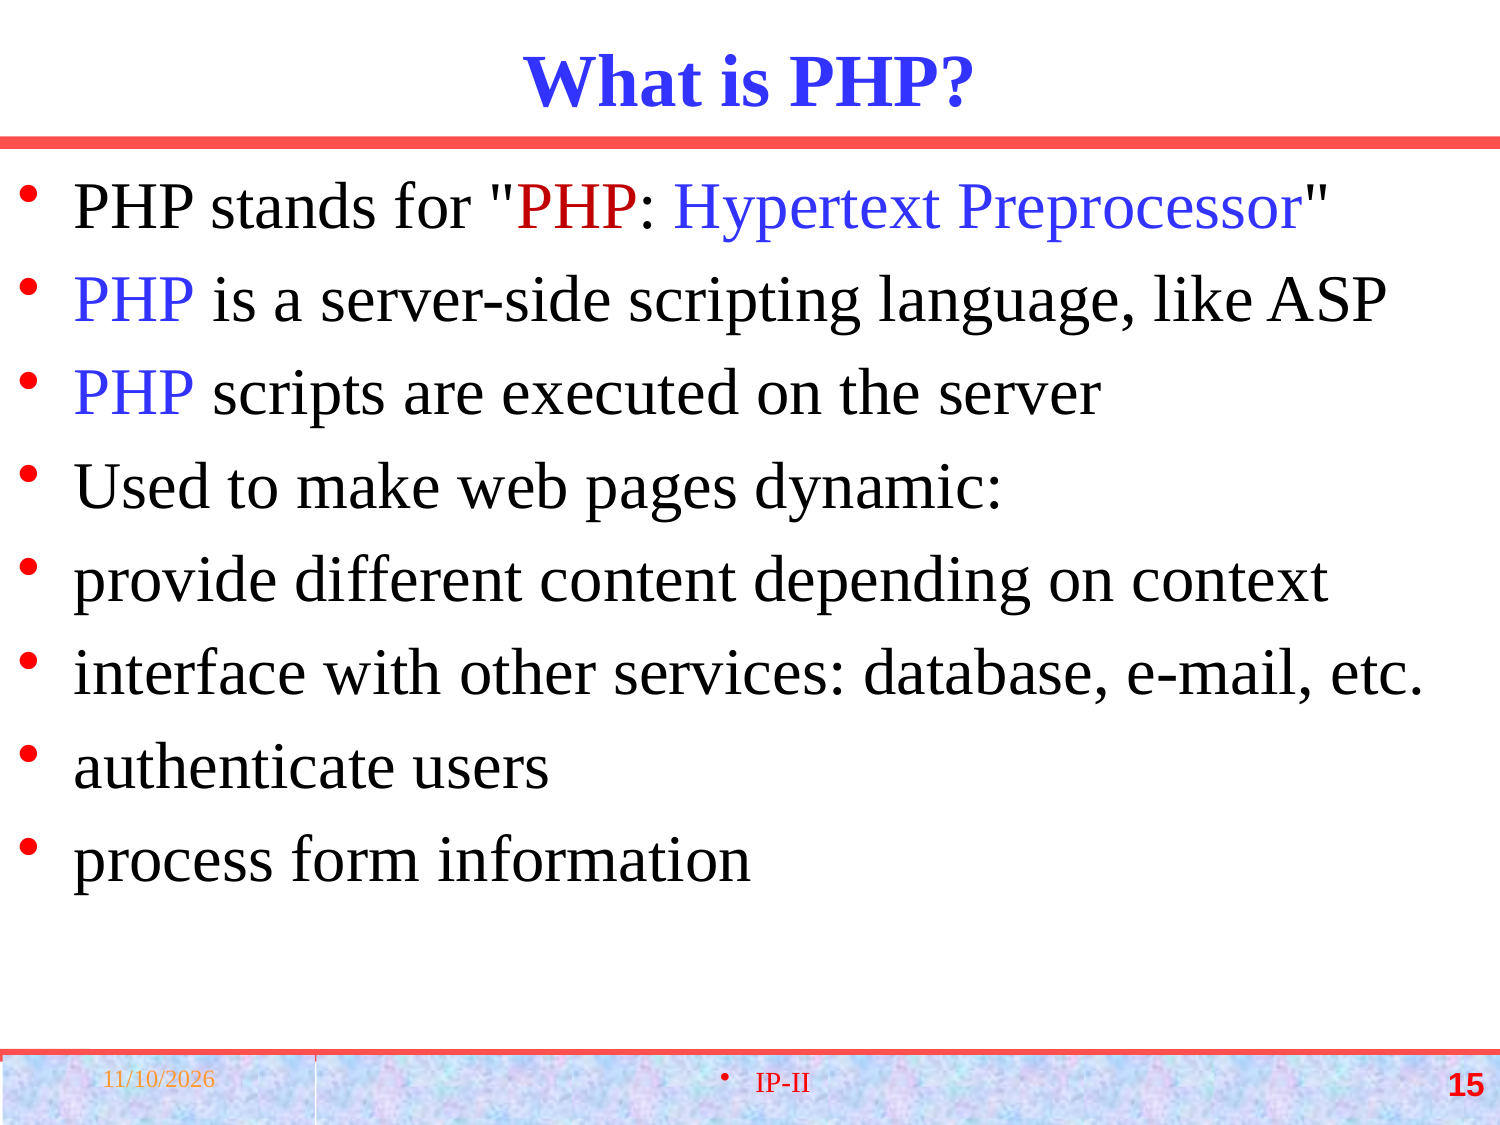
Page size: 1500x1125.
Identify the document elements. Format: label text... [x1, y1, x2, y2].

footer IP-II [316, 1055, 1215, 1125]
list PHP stands for "PHP: Hypertext Preprocessor" PHP is a server-side scripting language, like ASP PHP scripts are executed on the server Used to make web pages dynamic: provide different content depending on context interface with other services: database, e-mail, etc. authenticate users process form information [2, 154, 1486, 994]
title What is PHP? [0, 6, 1500, 146]
slide_number 15 [1215, 1055, 1500, 1125]
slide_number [2, 1055, 316, 1125]
